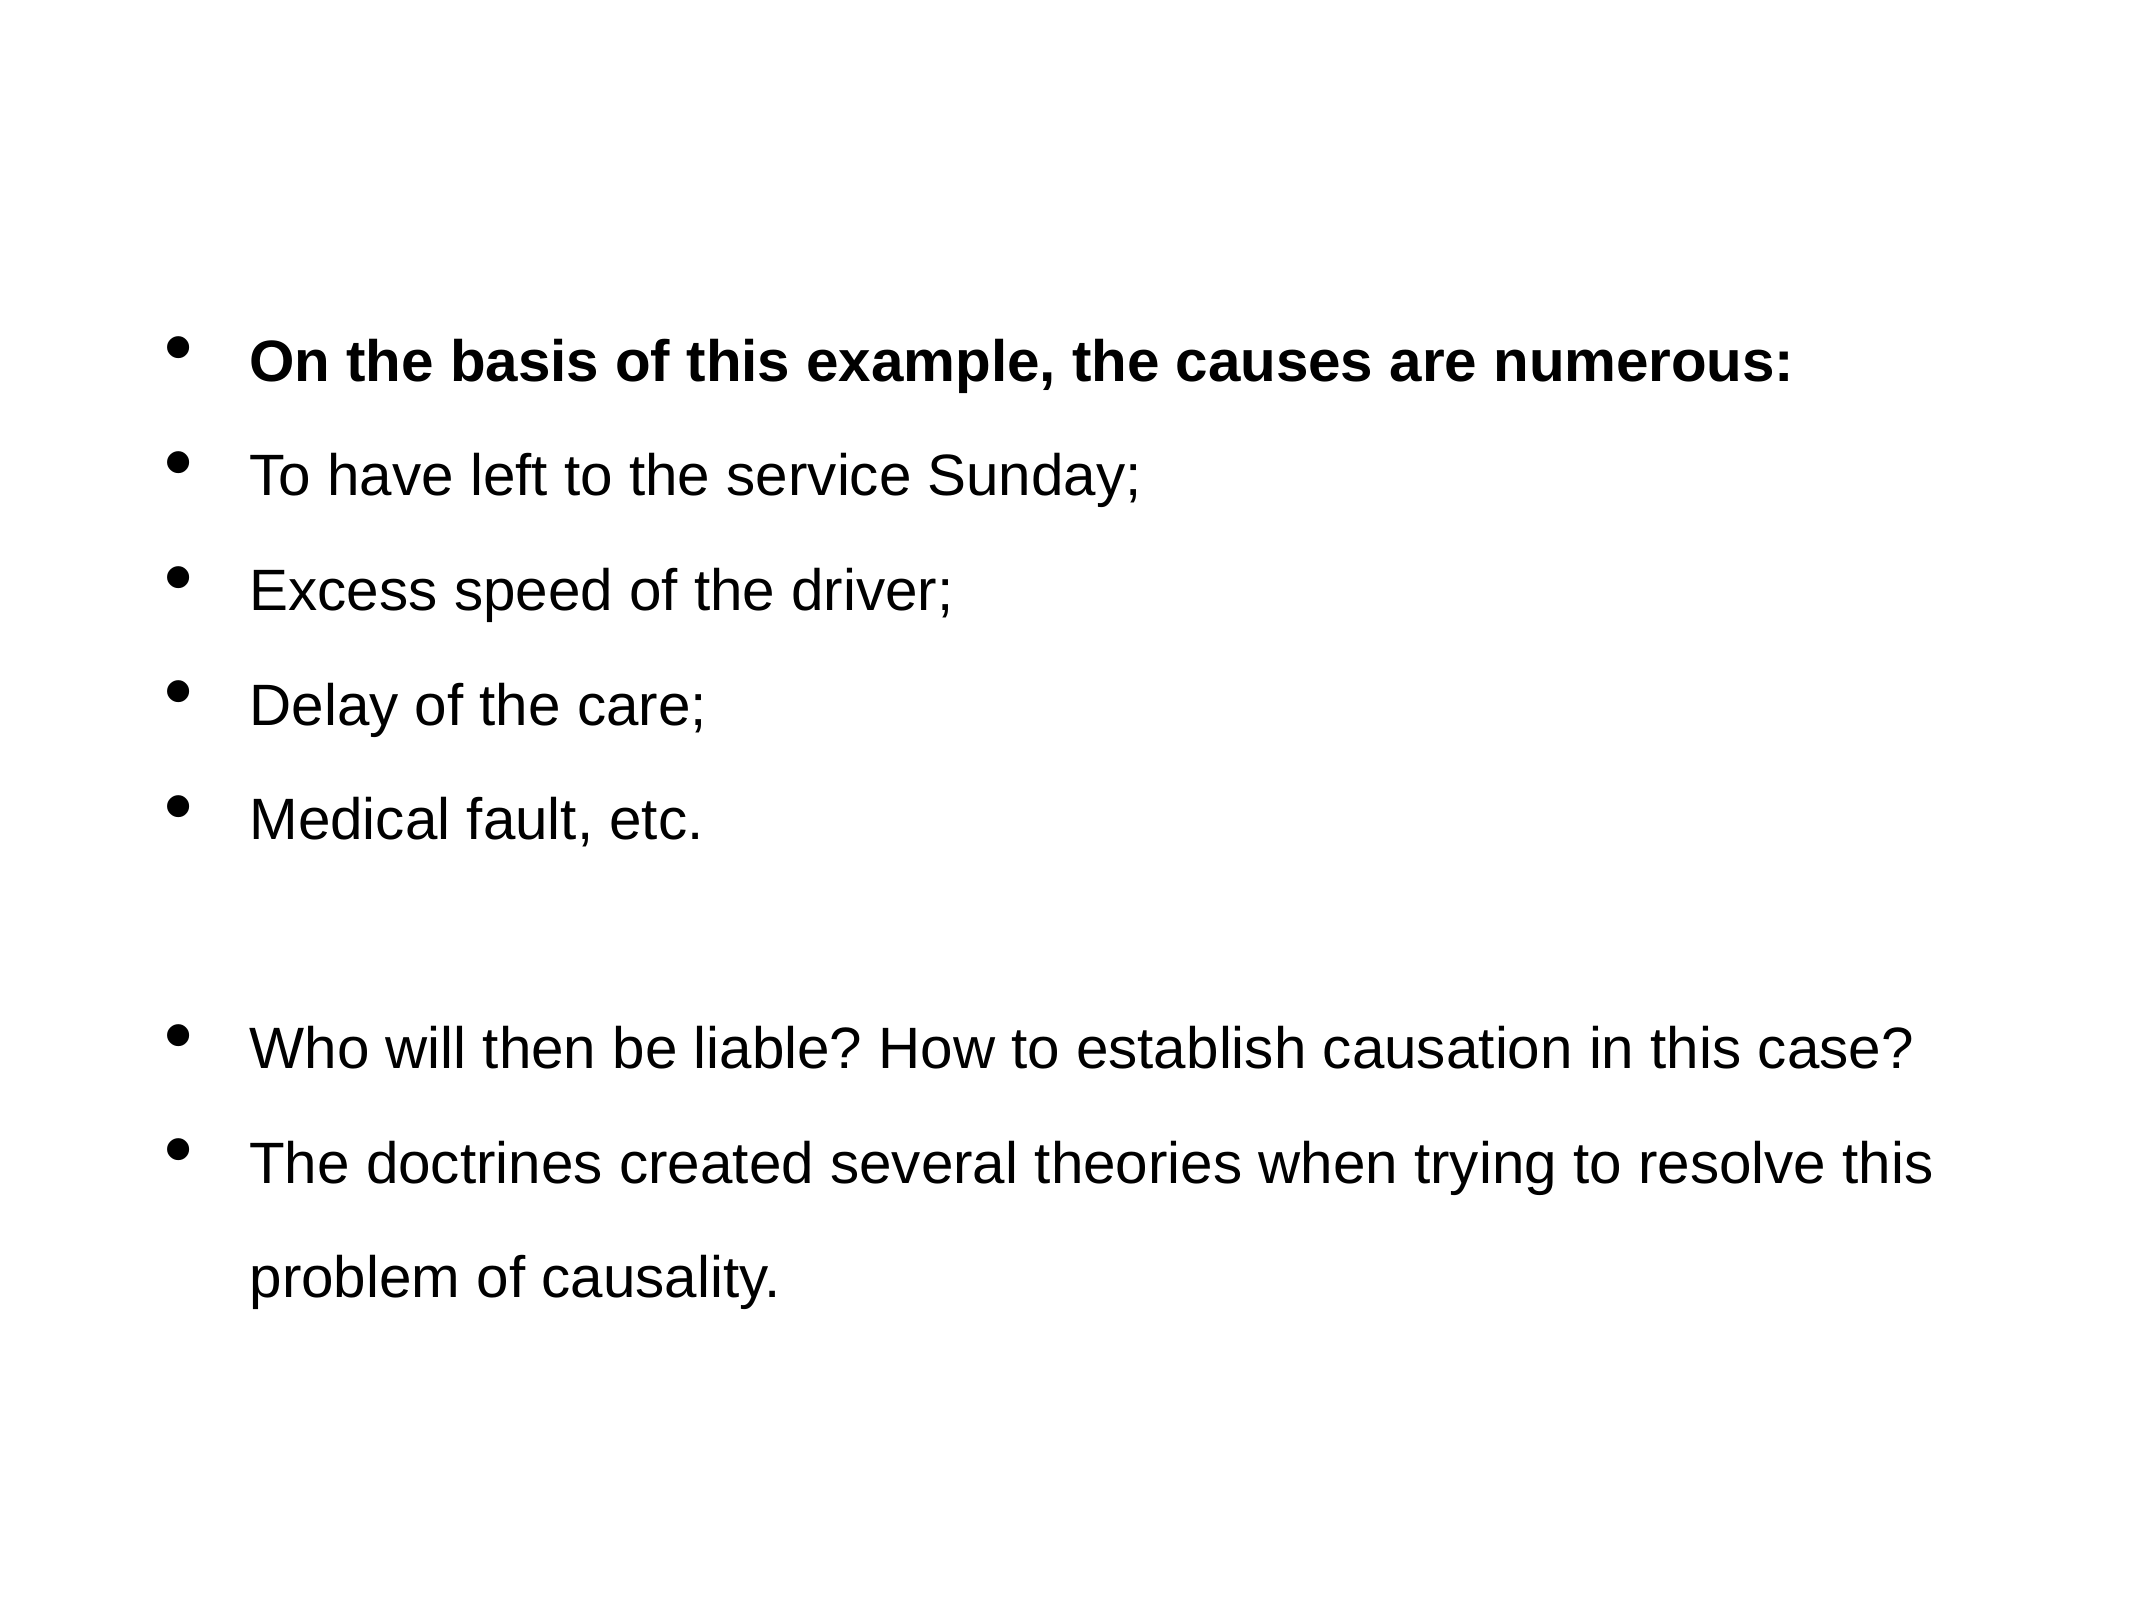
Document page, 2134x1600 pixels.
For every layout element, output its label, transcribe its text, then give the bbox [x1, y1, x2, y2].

list On the basis of this example, the causes are numerous: To have left to the service Sunday; Excess speed of the driver; Delay of the care; Medical fault, etc. Who will then be liable? How to establish causation in this case? The doctrines created several theories when trying to resolve this problem of causality. [155, 269, 1978, 1457]
